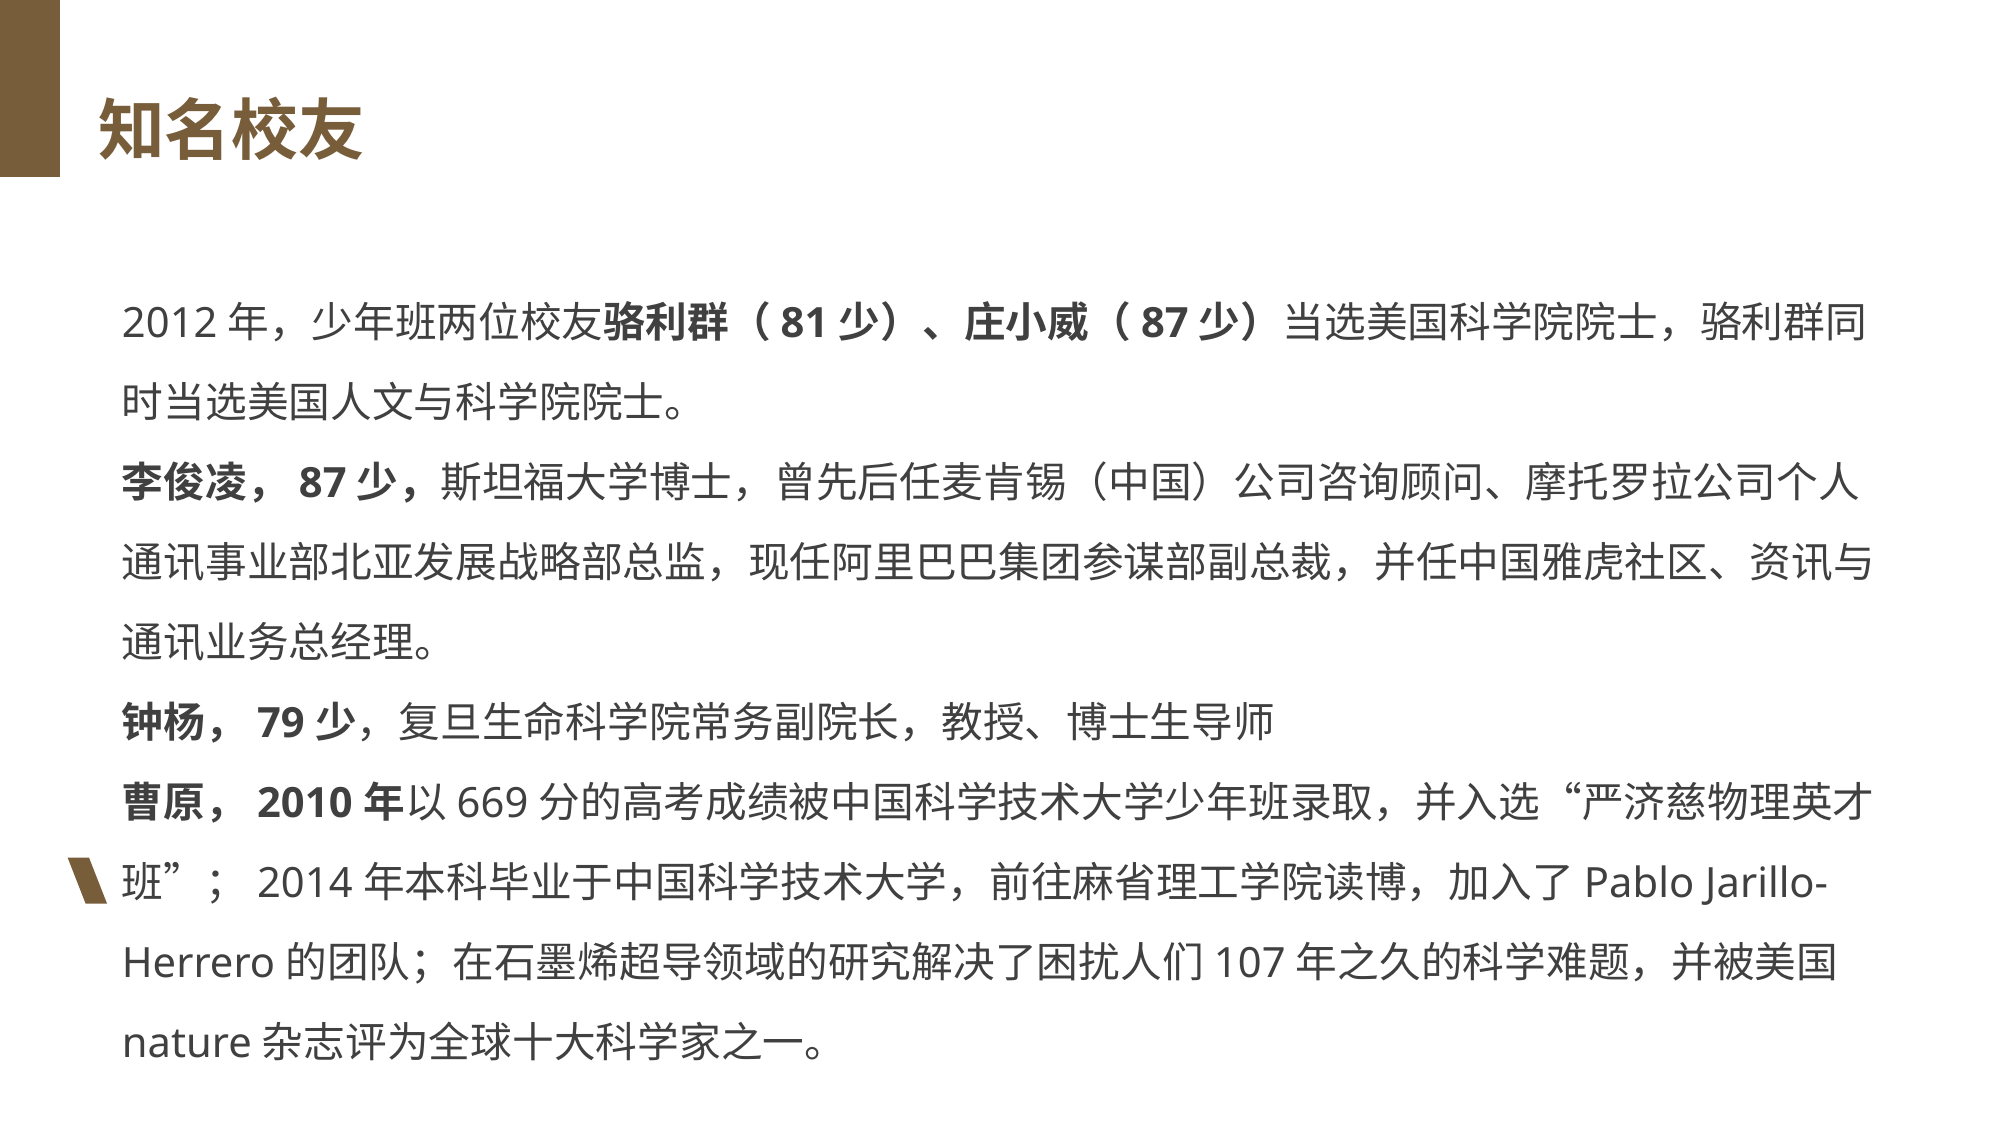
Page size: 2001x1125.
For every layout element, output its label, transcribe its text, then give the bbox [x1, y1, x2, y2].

text_box 2012年，少年班两位校友骆利群（81少）、庄小威（87少）当选美国科学院院士，骆利群同时当选美国人文与科学院院士。 李俊凌，87少，斯坦福大学博士，曾先后任麦肯锡（中国）公司咨询顾问、摩托罗拉公司个人通讯事业部北亚发展战略部总监，现任阿里巴巴集团参谋部副总裁，并任中国雅虎社区、资讯与通讯业务总经理。 钟杨，79少，复旦生命科学院常务副院长，教授、博士生导师 曹原，2010年以669分的高考成绩被中国科学技术大学少年班录取，并入选“严济慈物理英才班”；2014年本科毕业于中国科学技术大学，前往麻省理工学院读博，加入了Pablo Jarillo-Herrero的团队；在石墨烯超导领域的研究解决了困扰人们107年之久的科学难题，并被美国nature杂志评为全球十大科学家之一。 [107, 258, 1898, 492]
text_box [0, 0, 60, 177]
text_box [66, 856, 109, 905]
text_box 知名校友 [83, 77, 1107, 177]
